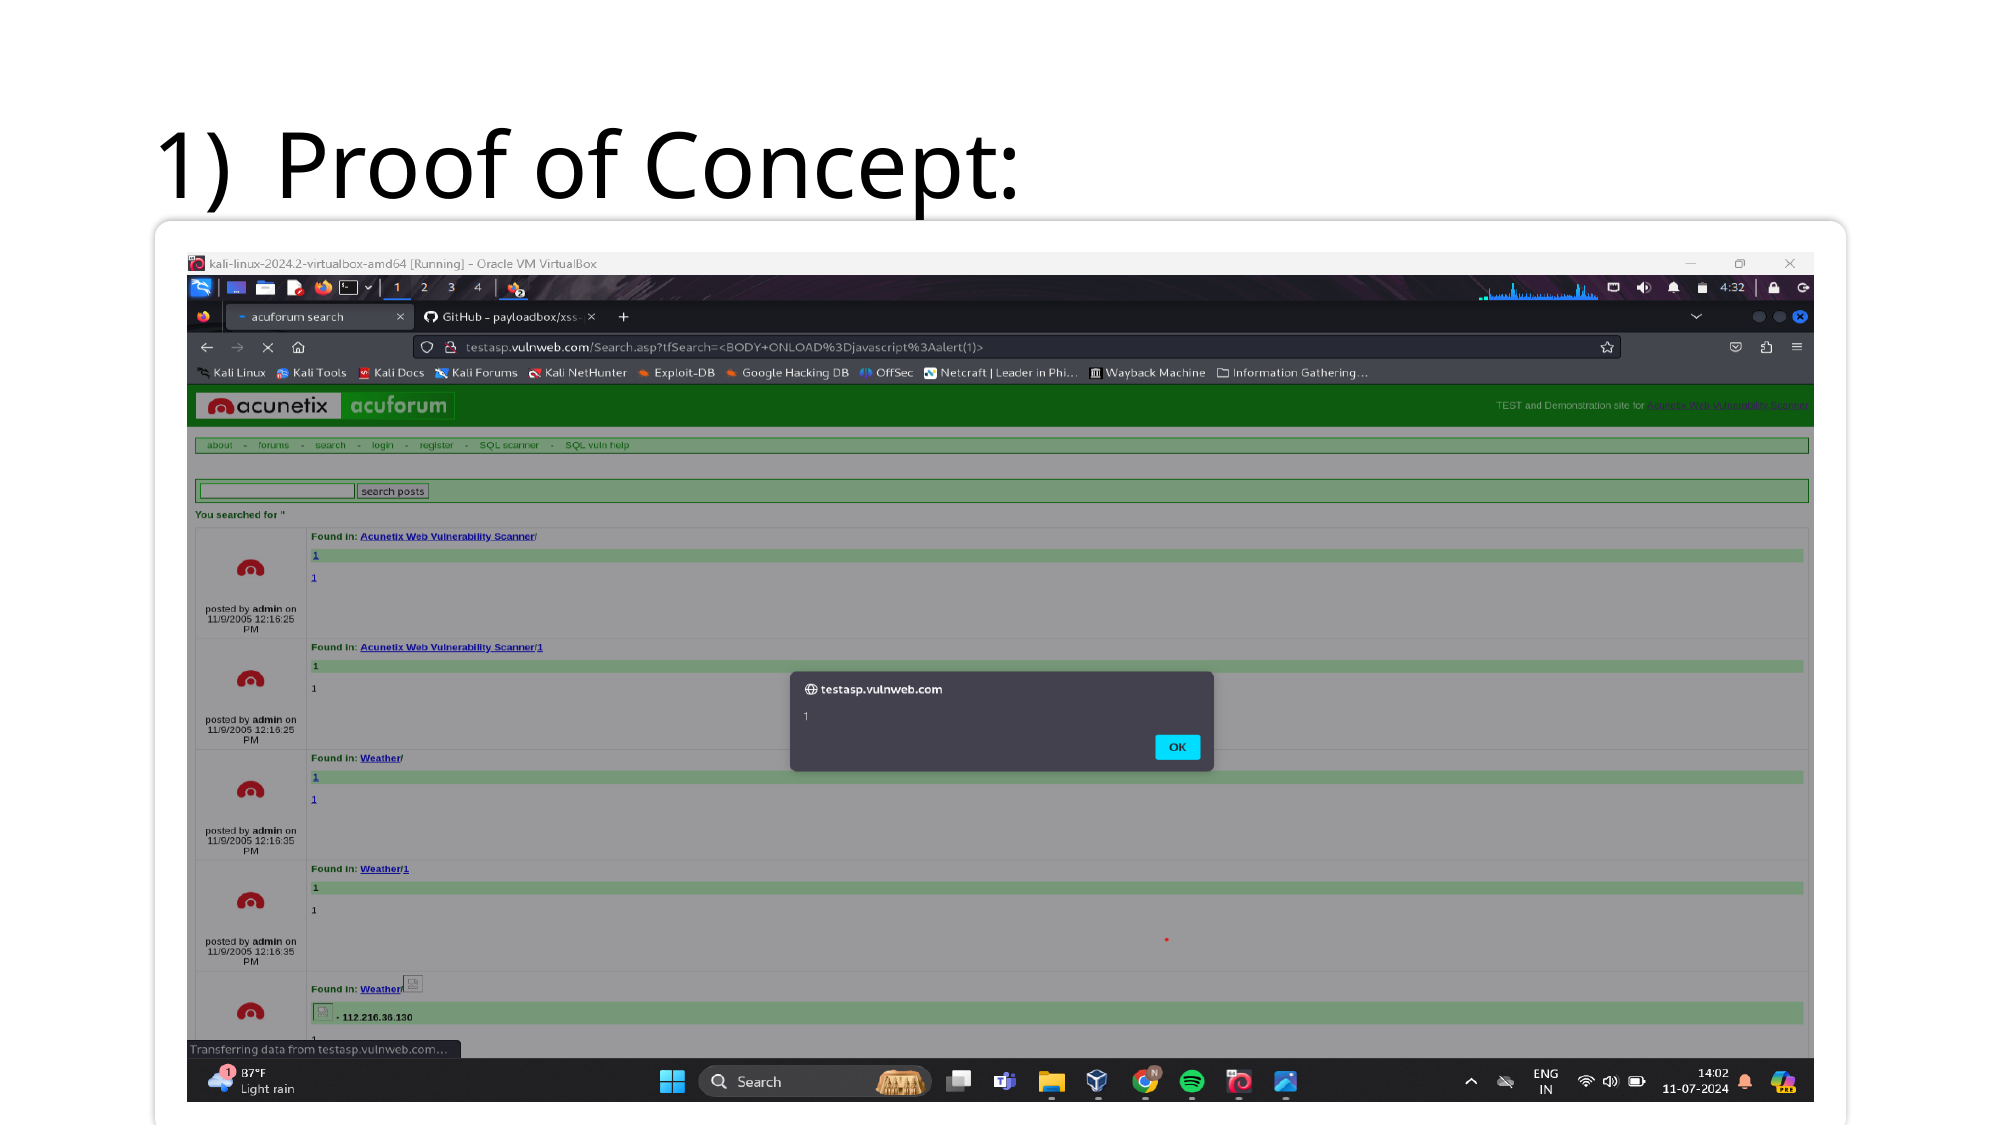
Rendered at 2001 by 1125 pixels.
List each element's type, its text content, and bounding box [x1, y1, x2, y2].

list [185, 251, 1815, 1103]
title Proof of Concept: [137, 59, 1863, 278]
